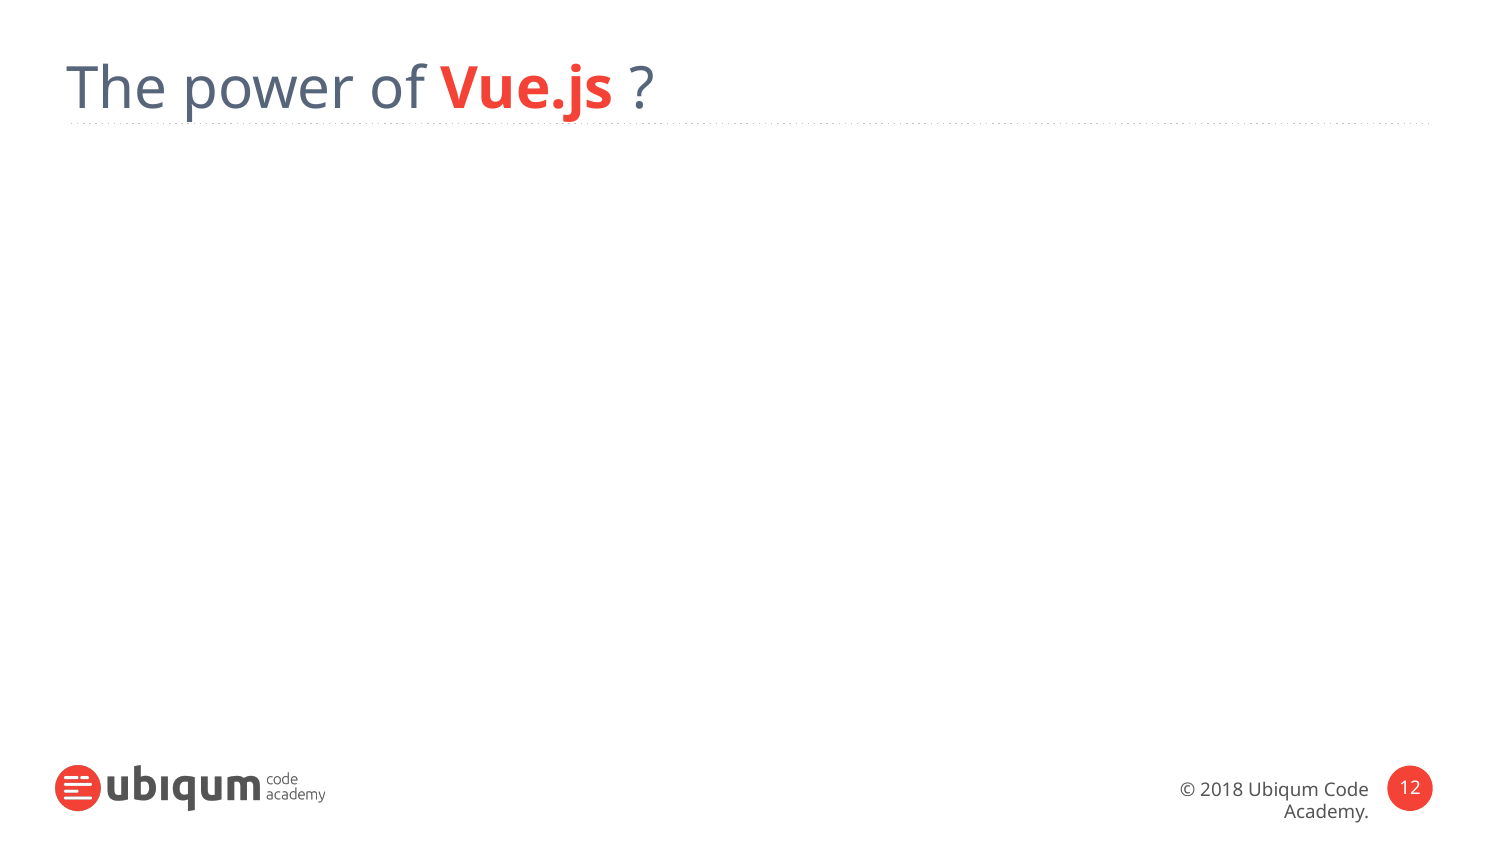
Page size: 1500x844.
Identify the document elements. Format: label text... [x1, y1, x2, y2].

picture [51, 730, 329, 844]
title The power of Vue.js ? [51, 35, 1449, 112]
slide_number ‹#› [1378, 773, 1442, 803]
